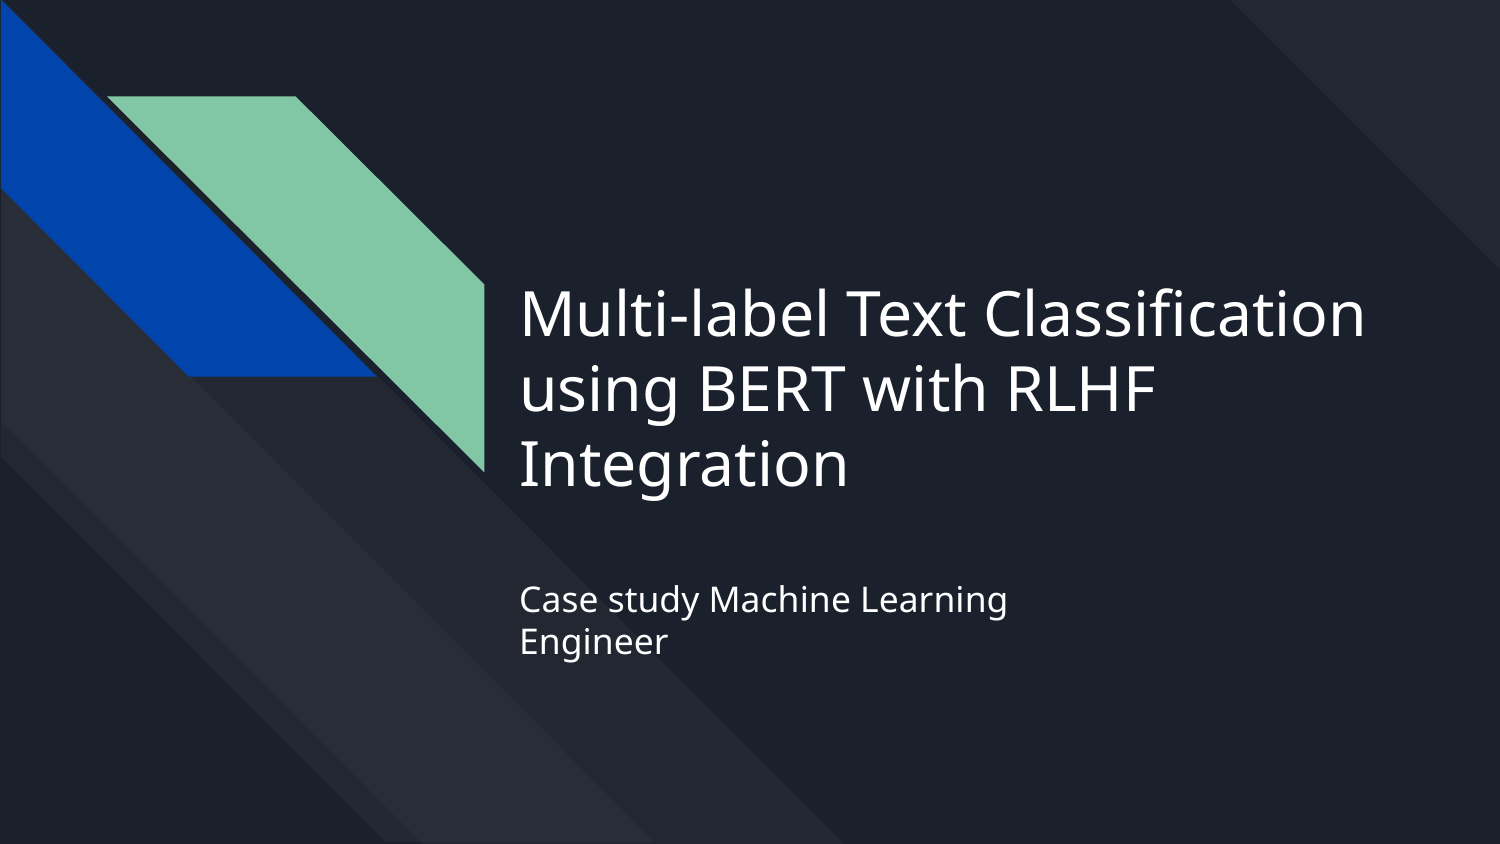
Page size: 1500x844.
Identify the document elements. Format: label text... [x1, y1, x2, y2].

subtitle Case study Machine Learning Engineer [504, 562, 1170, 646]
title Multi-label Text Classification using BERT with RLHF Integration [504, 258, 1443, 518]
